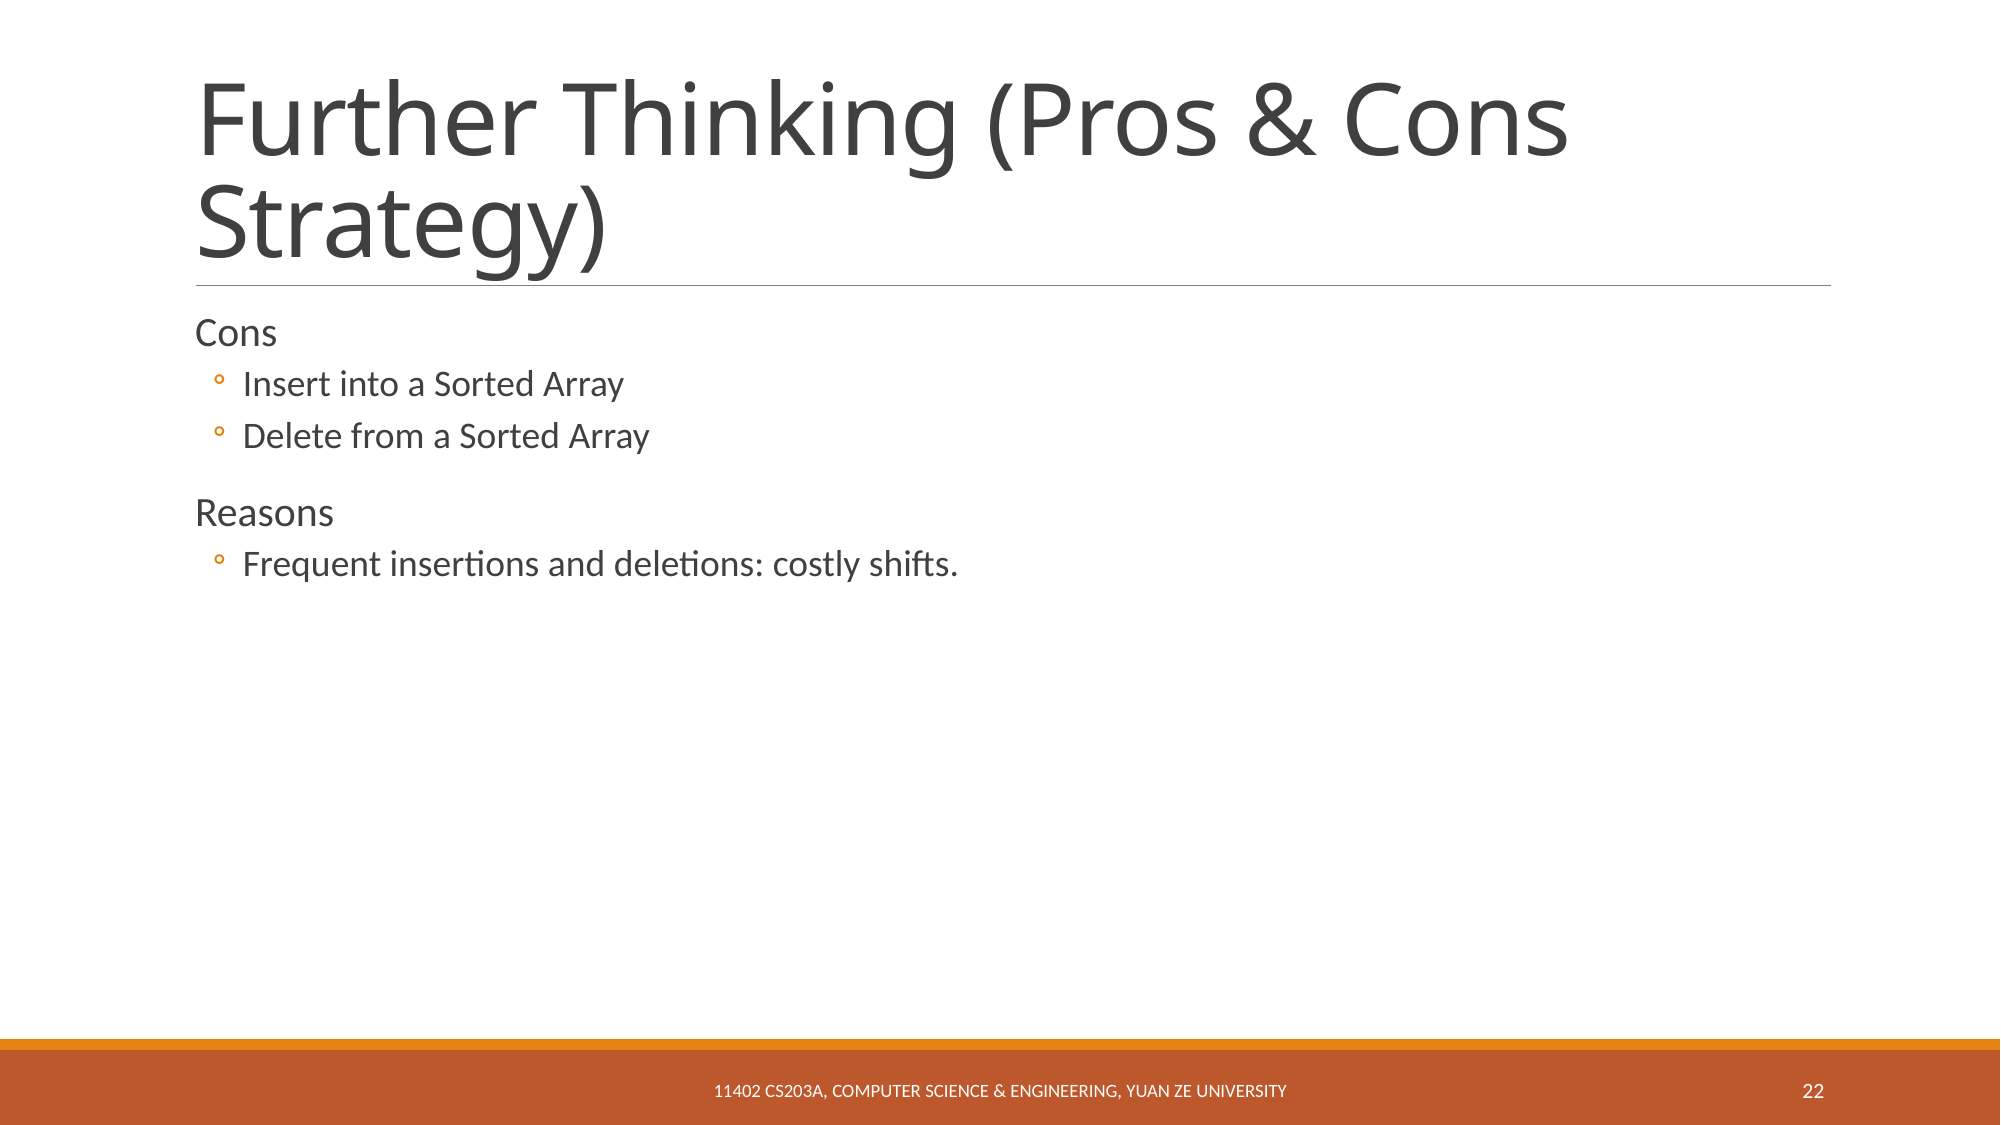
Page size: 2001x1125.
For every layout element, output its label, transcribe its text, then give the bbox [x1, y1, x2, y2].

title Further Thinking (Pros & Cons Strategy) [180, 47, 1830, 285]
list Cons Insert into a Sorted Array Delete from a Sorted Array Reasons Frequent insertions and deletions: costly shifts. [180, 302, 1830, 963]
footer 11402 CS203A, Computer Science & Engineering, Yuan Ze University [604, 1059, 1396, 1120]
slide_number 22 [1624, 1059, 1840, 1120]
